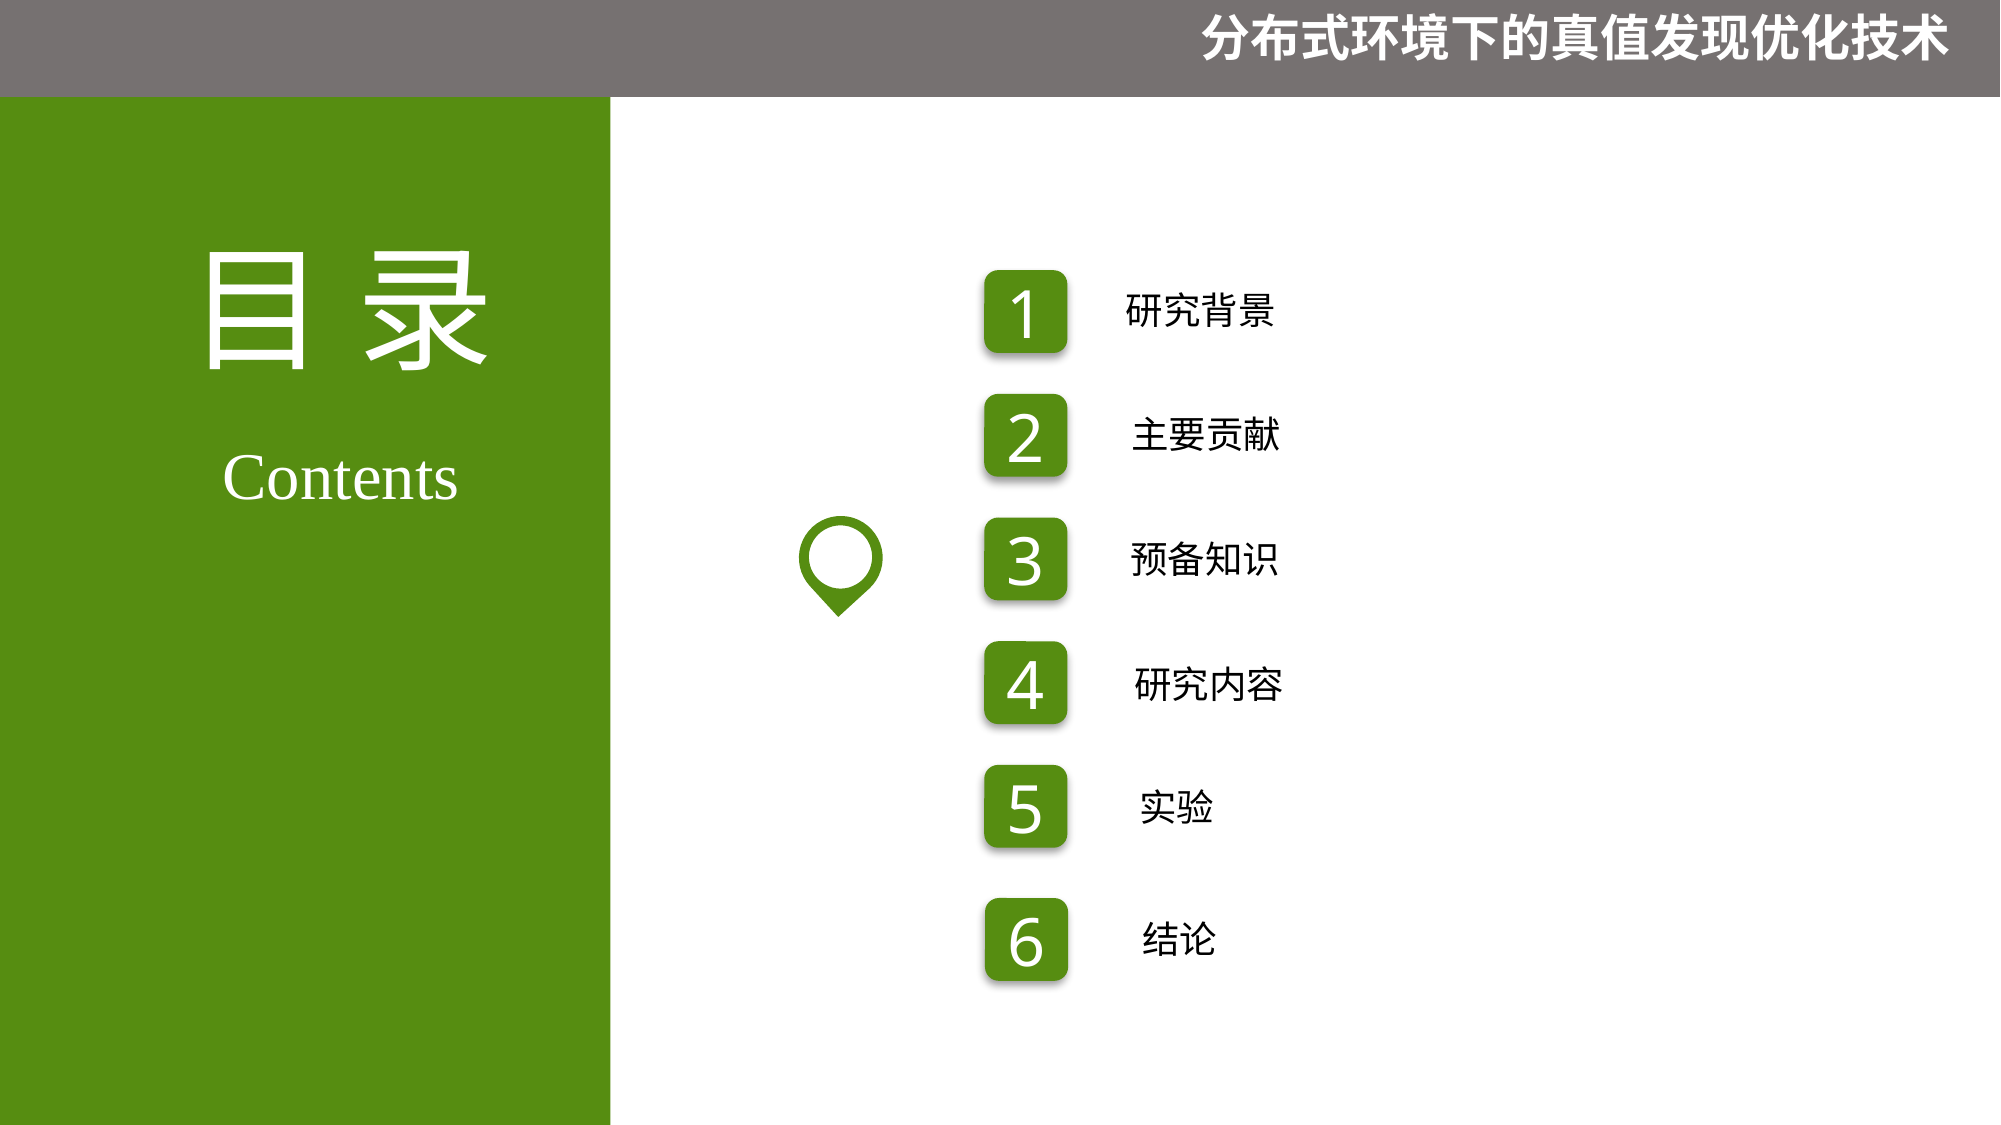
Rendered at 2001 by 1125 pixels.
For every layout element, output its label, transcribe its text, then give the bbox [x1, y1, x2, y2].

text_box 3 [983, 516, 1069, 602]
text_box 研究内容 [1119, 653, 1300, 714]
text_box 研究背景 [1110, 280, 1291, 340]
text_box 目 录 [173, 214, 509, 395]
text_box 5 [983, 763, 1069, 849]
text_box 结论 [1127, 909, 1233, 969]
text_box [0, 0, 2000, 98]
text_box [799, 516, 882, 599]
text_box 6 [983, 896, 1070, 982]
text_box 4 [983, 640, 1069, 726]
text_box 主要贡献 [1116, 403, 1297, 464]
text_box 1 [983, 269, 1069, 355]
text_box 分布式环境下的真值发现优化技术 [1021, 0, 2000, 74]
text_box Contents [207, 425, 475, 521]
text_box 预备知识 [1115, 528, 1296, 589]
text_box 2 [983, 392, 1069, 478]
text_box 实验 [1124, 776, 1230, 836]
text_box [0, 98, 611, 1125]
